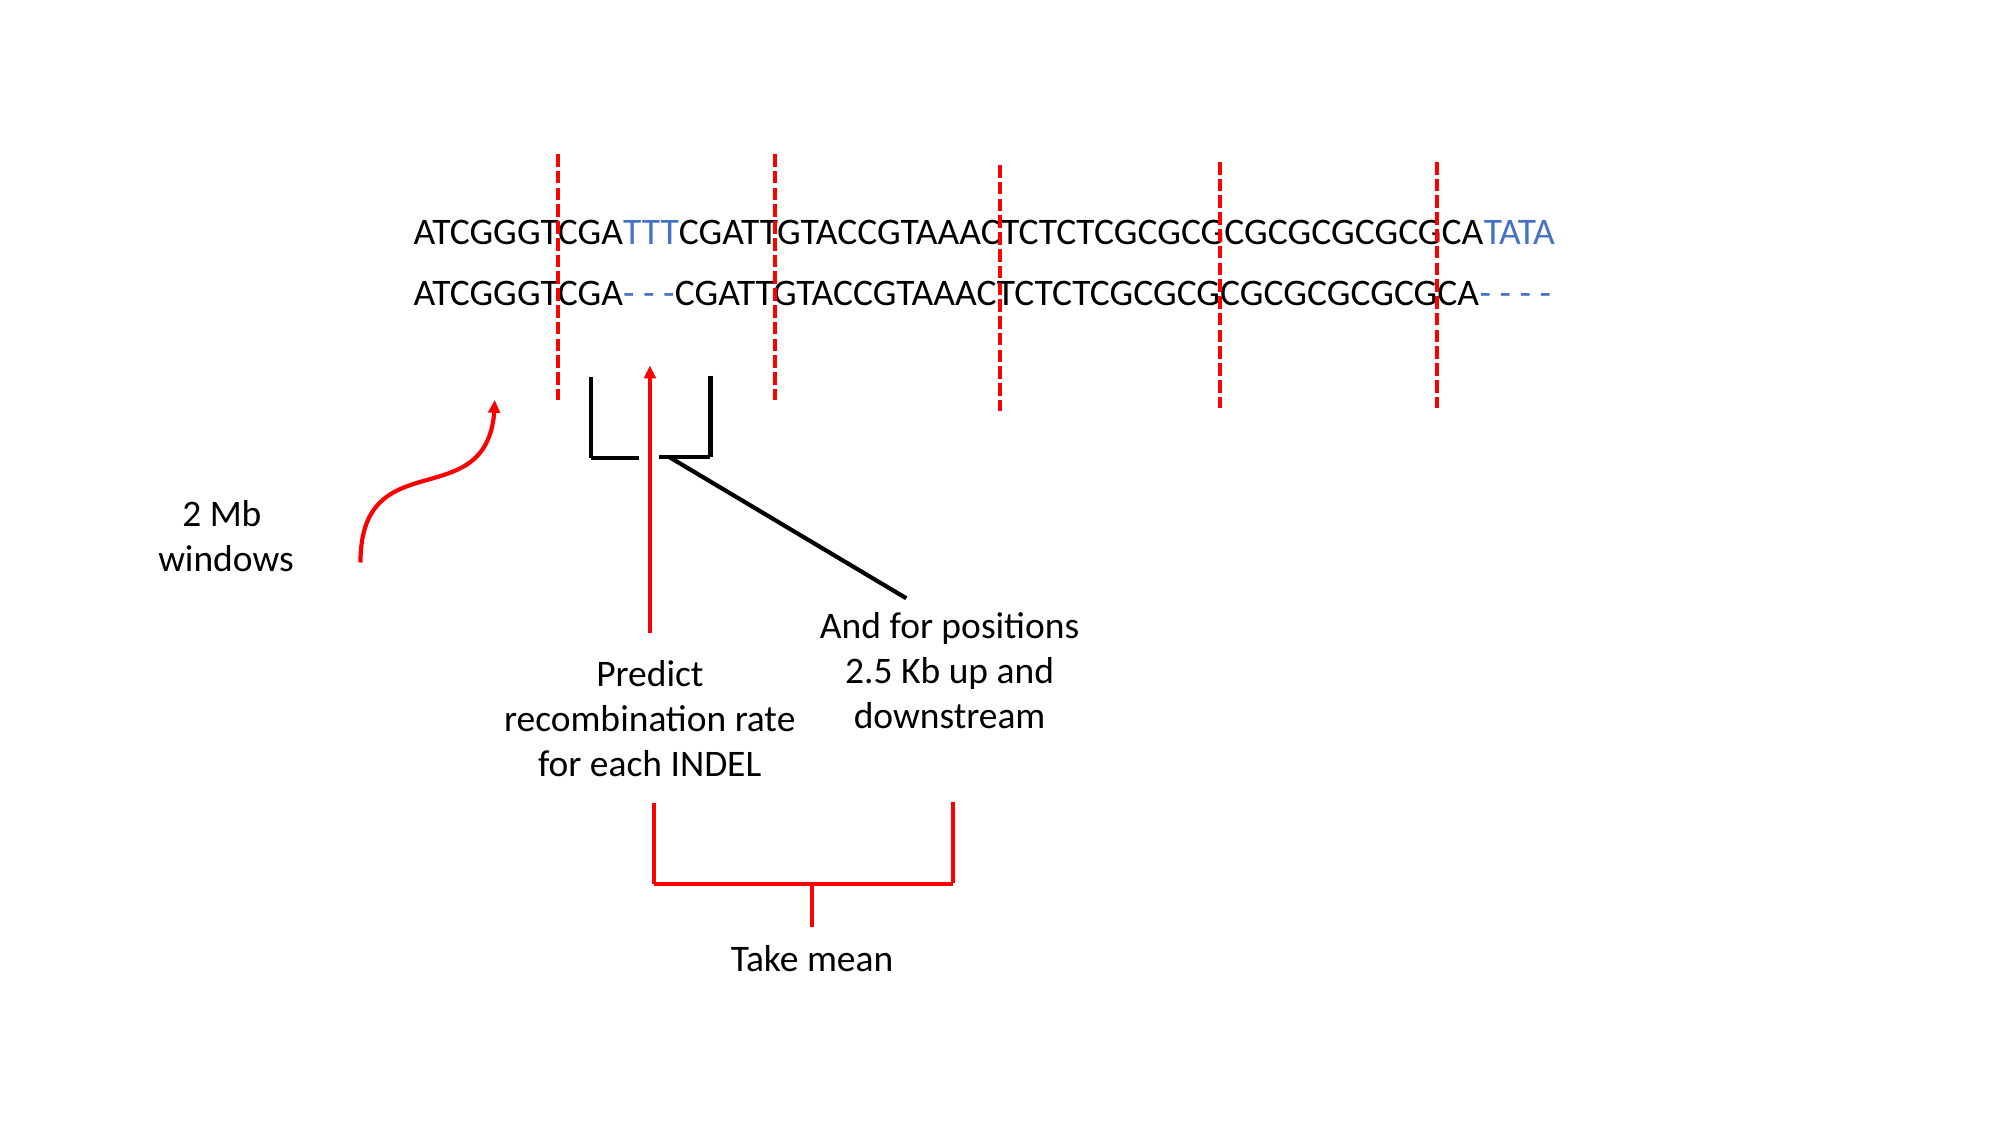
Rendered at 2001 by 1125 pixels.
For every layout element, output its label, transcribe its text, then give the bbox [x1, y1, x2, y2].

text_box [654, 801, 954, 885]
text_box ATCGGGTCGA- - -CGATTGTACCGTAAACTCTCTCGCGCGCGCGCGCGCGCA- - - - [776, 260, 999, 321]
text_box Take mean [649, 926, 975, 987]
text_box ATCGGGTCGA- - -CGATTGTACCGTAAACTCTCTCGCGCGCGCGCGCGCGCA- - - - [558, 260, 774, 321]
text_box ATCGGGTCGA- - -CGATTGTACCGTAAACTCTCTCGCGCGCGCGCGCGCGCA- - - - [1437, 260, 1602, 321]
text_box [346, 414, 509, 549]
text_box ATCGGGTCGATTTCGATTGTACCGTAAACTCTCTCGCGCGCGCGCGCGCGCATATA [776, 199, 999, 260]
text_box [590, 375, 907, 599]
text_box ATCGGGTCGATTTCGATTGTACCGTAAACTCTCTCGCGCGCGCGCGCGCGCATATA [1001, 199, 1219, 260]
text_box ATCGGGTCGA- - -CGATTGTACCGTAAACTCTCTCGCGCGCGCGCGCGCGCA- - - - [1220, 260, 1436, 321]
text_box Predict recombination rate for each INDEL [487, 641, 813, 792]
text_box ATCGGGTCGA- - -CGATTGTACCGTAAACTCTCTCGCGCGCGCGCGCGCGCA- - - - [1001, 260, 1219, 321]
text_box 2 Mb windows [81, 481, 371, 587]
text_box And for positions 2.5 Kb up and downstream [787, 593, 1112, 744]
text_box ATCGGGTCGATTTCGATTGTACCGTAAACTCTCTCGCGCGCGCGCGCGCGCATATA [398, 199, 557, 260]
text_box ATCGGGTCGATTTCGATTGTACCGTAAACTCTCTCGCGCGCGCGCGCGCGCATATA [1220, 199, 1436, 260]
text_box ATCGGGTCGA- - -CGATTGTACCGTAAACTCTCTCGCGCGCGCGCGCGCGCA- - - - [398, 260, 557, 321]
text_box ATCGGGTCGATTTCGATTGTACCGTAAACTCTCTCGCGCGCGCGCGCGCGCATATA [1437, 199, 1602, 260]
text_box ATCGGGTCGATTTCGATTGTACCGTAAACTCTCTCGCGCGCGCGCGCGCGCATATA [558, 199, 774, 260]
